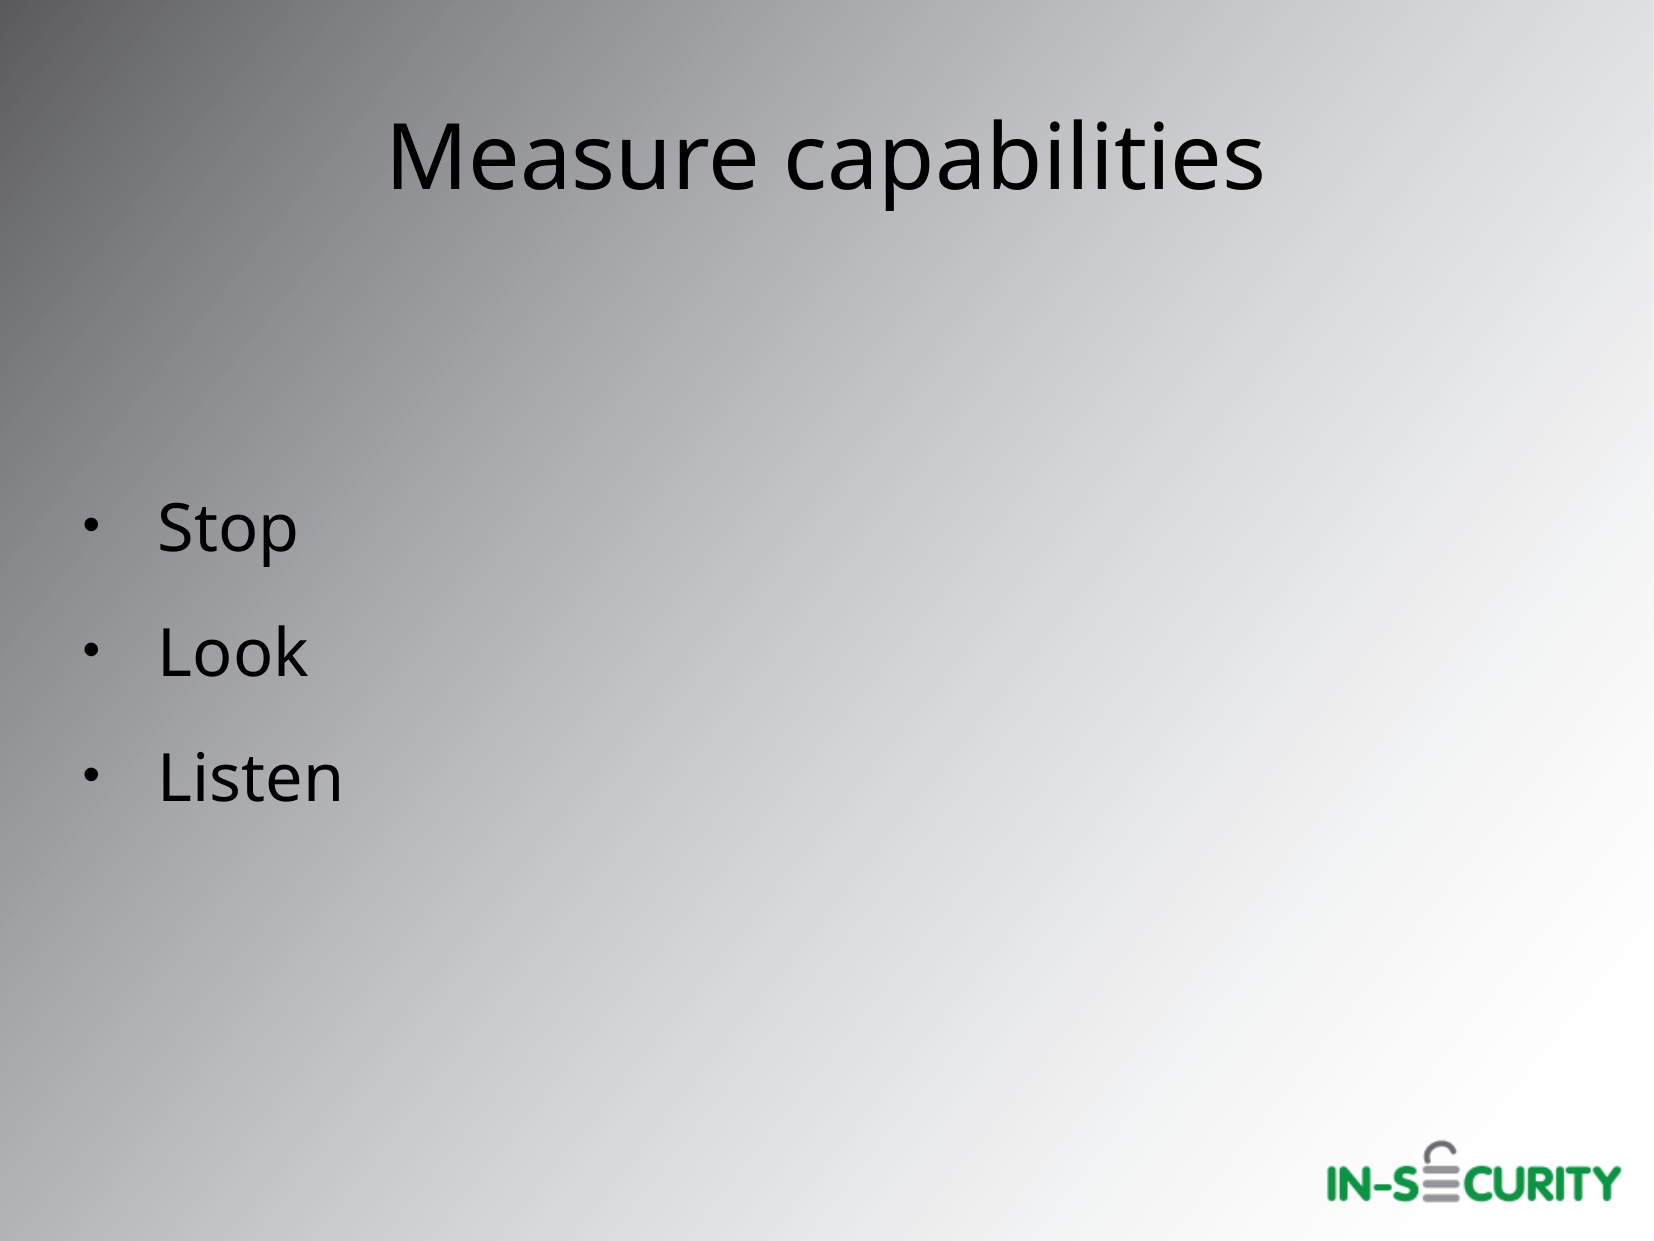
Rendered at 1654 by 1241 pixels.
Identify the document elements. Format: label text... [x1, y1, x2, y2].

text_box Stop Look Listen [82, 290, 1571, 1010]
text_box Measure capabilities [82, 49, 1571, 257]
